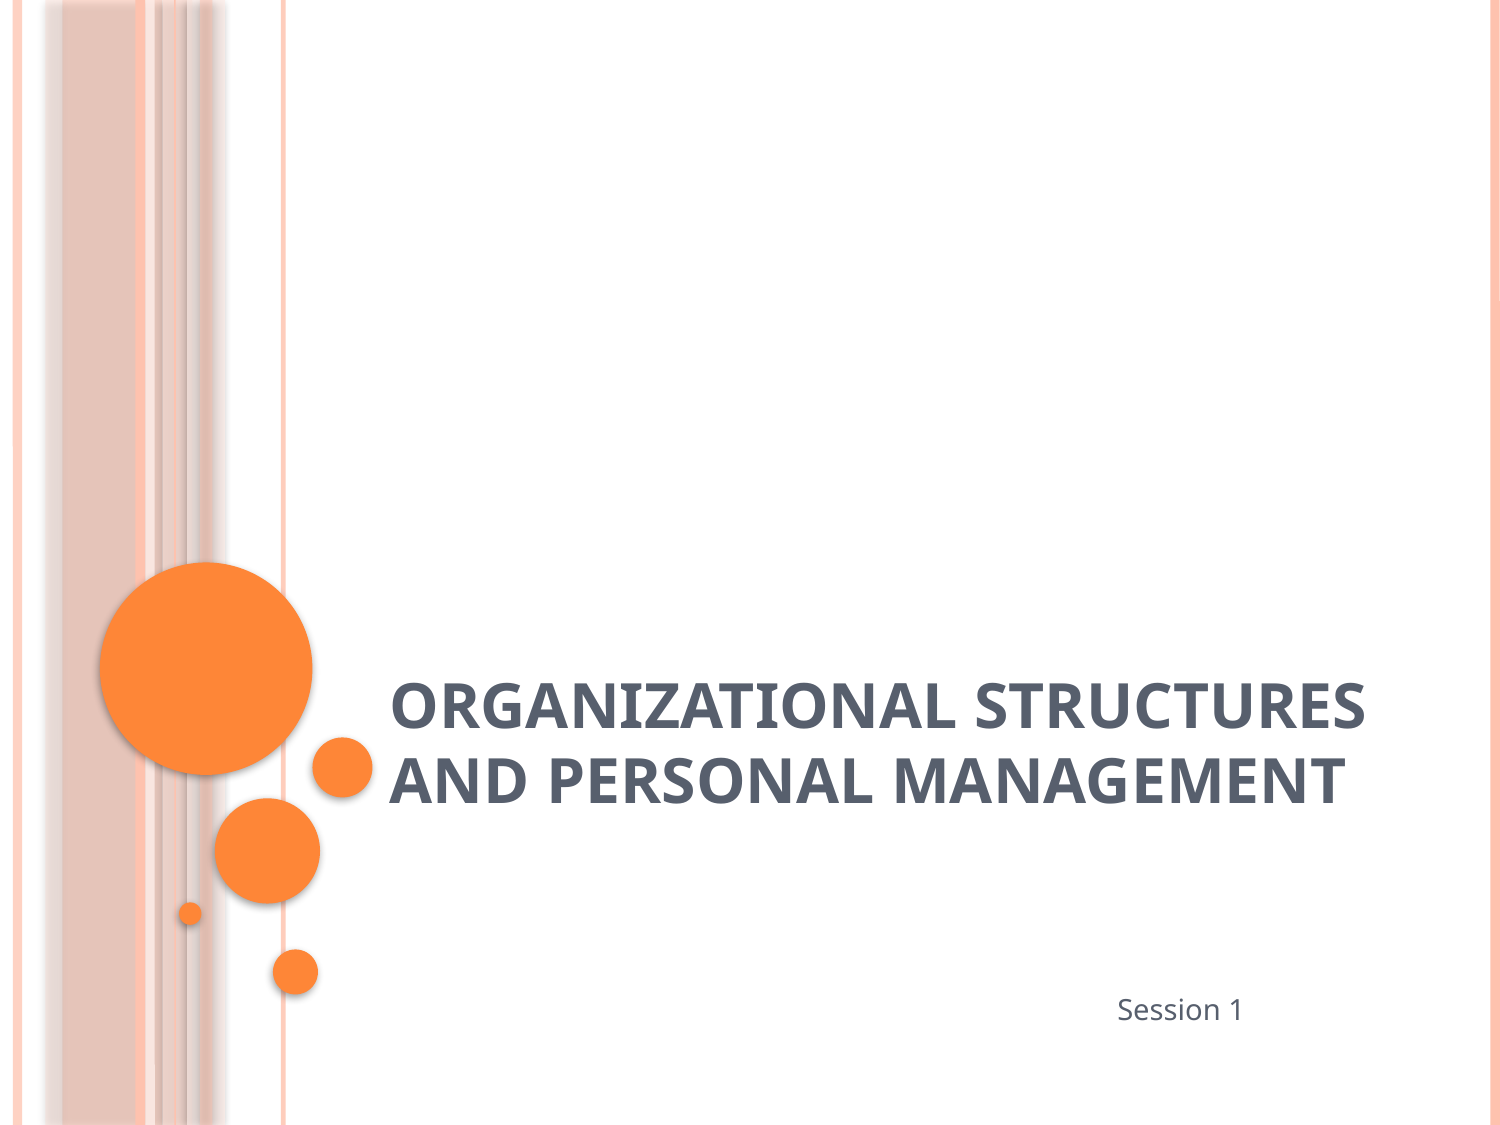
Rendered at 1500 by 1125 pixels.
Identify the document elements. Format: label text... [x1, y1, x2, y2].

subtitle Session 1 [375, 820, 1388, 1046]
title Organizational Structures and personal management [375, 512, 1388, 820]
